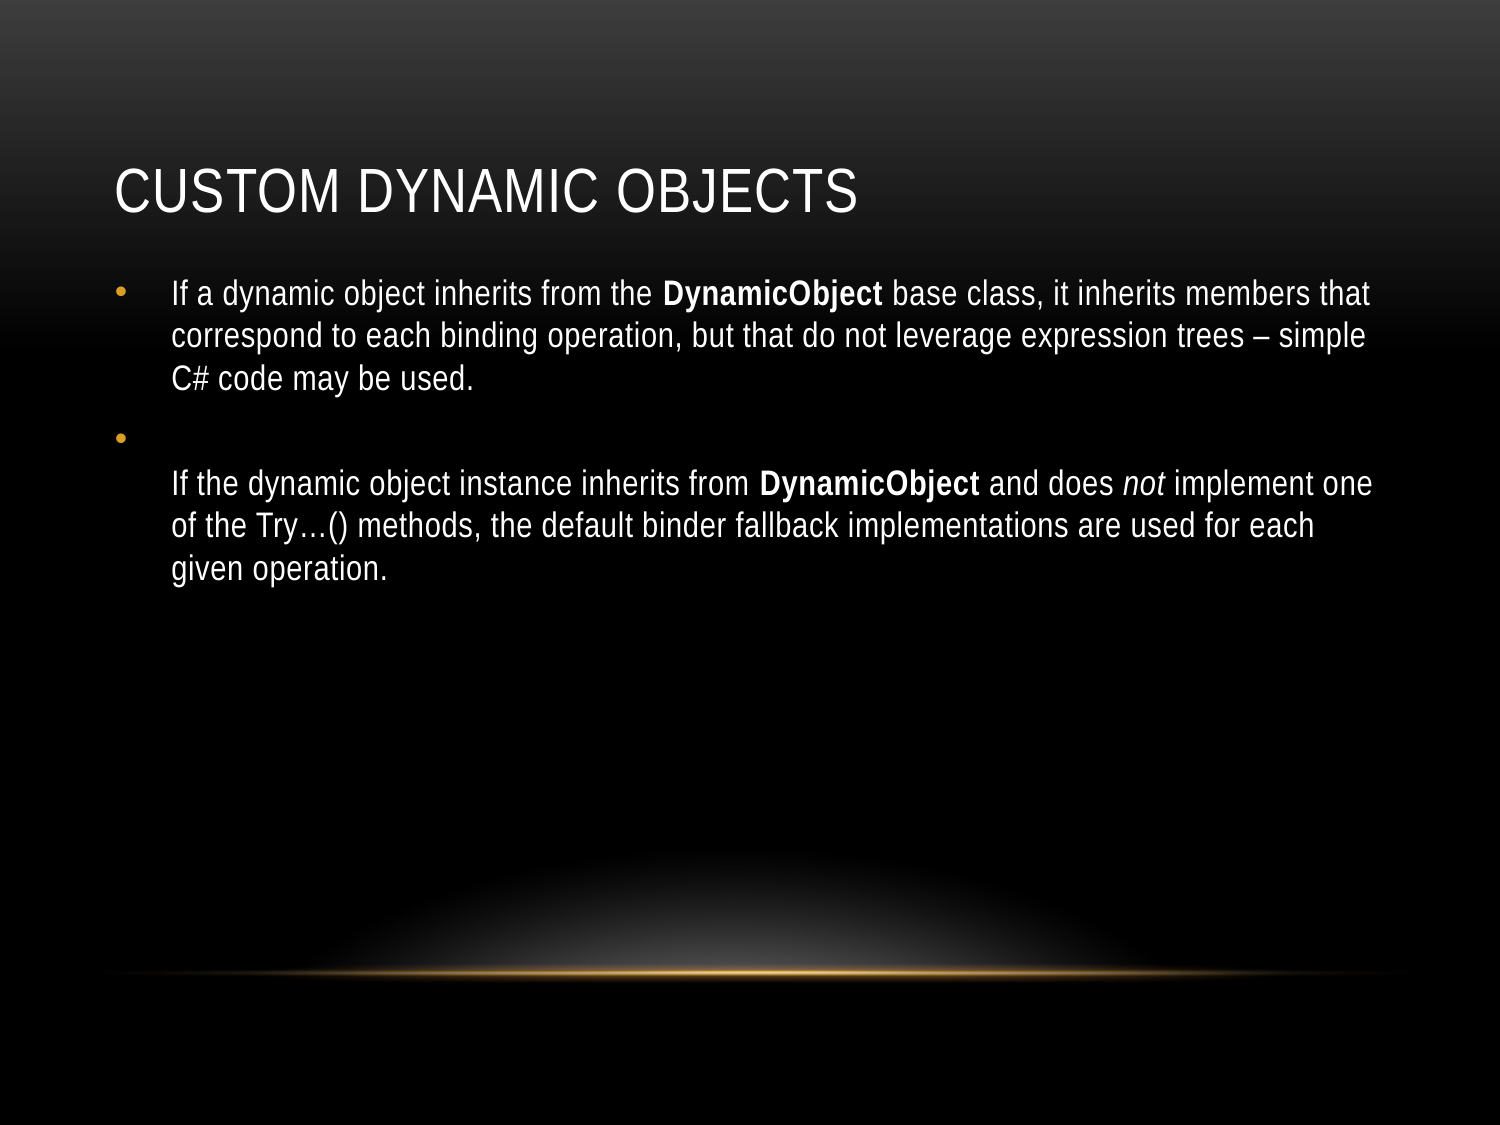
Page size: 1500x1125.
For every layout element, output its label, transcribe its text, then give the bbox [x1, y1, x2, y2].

list If a dynamic object inherits from the DynamicObject base class, it inherits members that correspond to each binding operation, but that do not leverage expression trees – simple C# code may be used. If the dynamic object instance inherits from DynamicObject and does not implement one of the Try…() methods, the default binder fallback implementations are used for each given operation. [99, 262, 1400, 938]
title Custom Dynamic Objects [99, 45, 1400, 233]
picture [0, 0, 1500, 1125]
